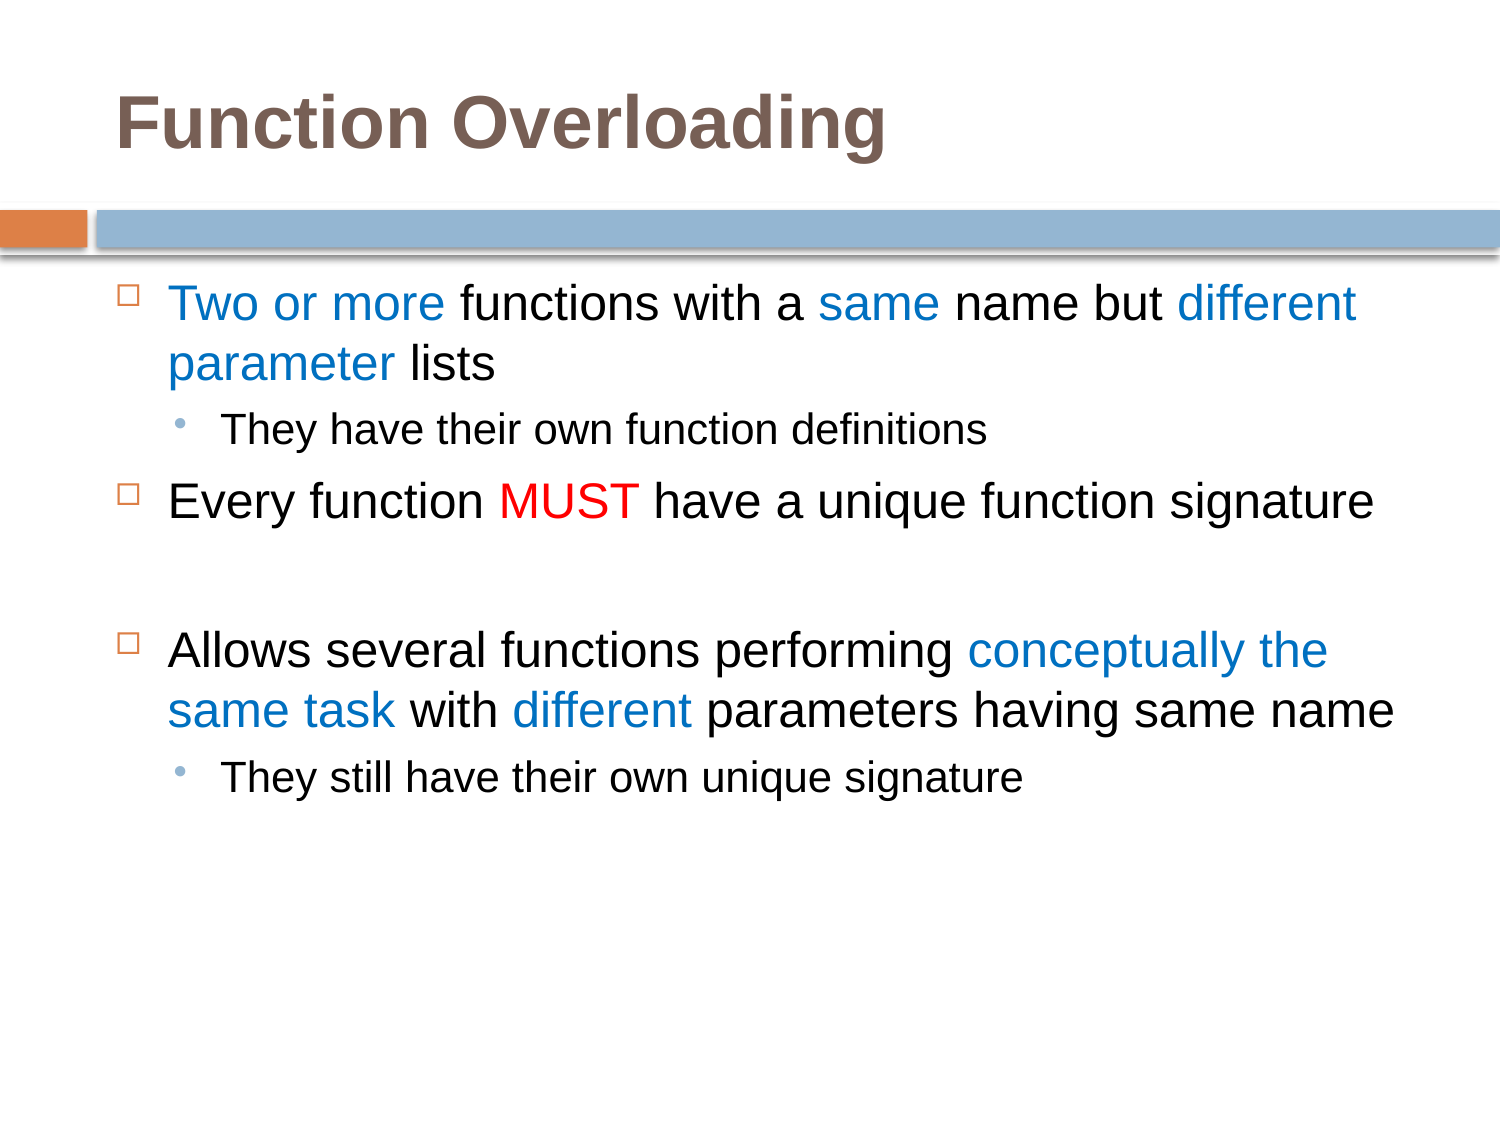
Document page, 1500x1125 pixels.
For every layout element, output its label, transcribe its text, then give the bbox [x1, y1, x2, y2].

title Function Overloading [100, 37, 1438, 200]
list Two or more functions with a same name but different parameter lists They have their own function definitions Every function MUST have a unique function signature Allows several functions performing conceptually the same task with different parameters having same name They still have their own unique signature [100, 262, 1438, 1000]
